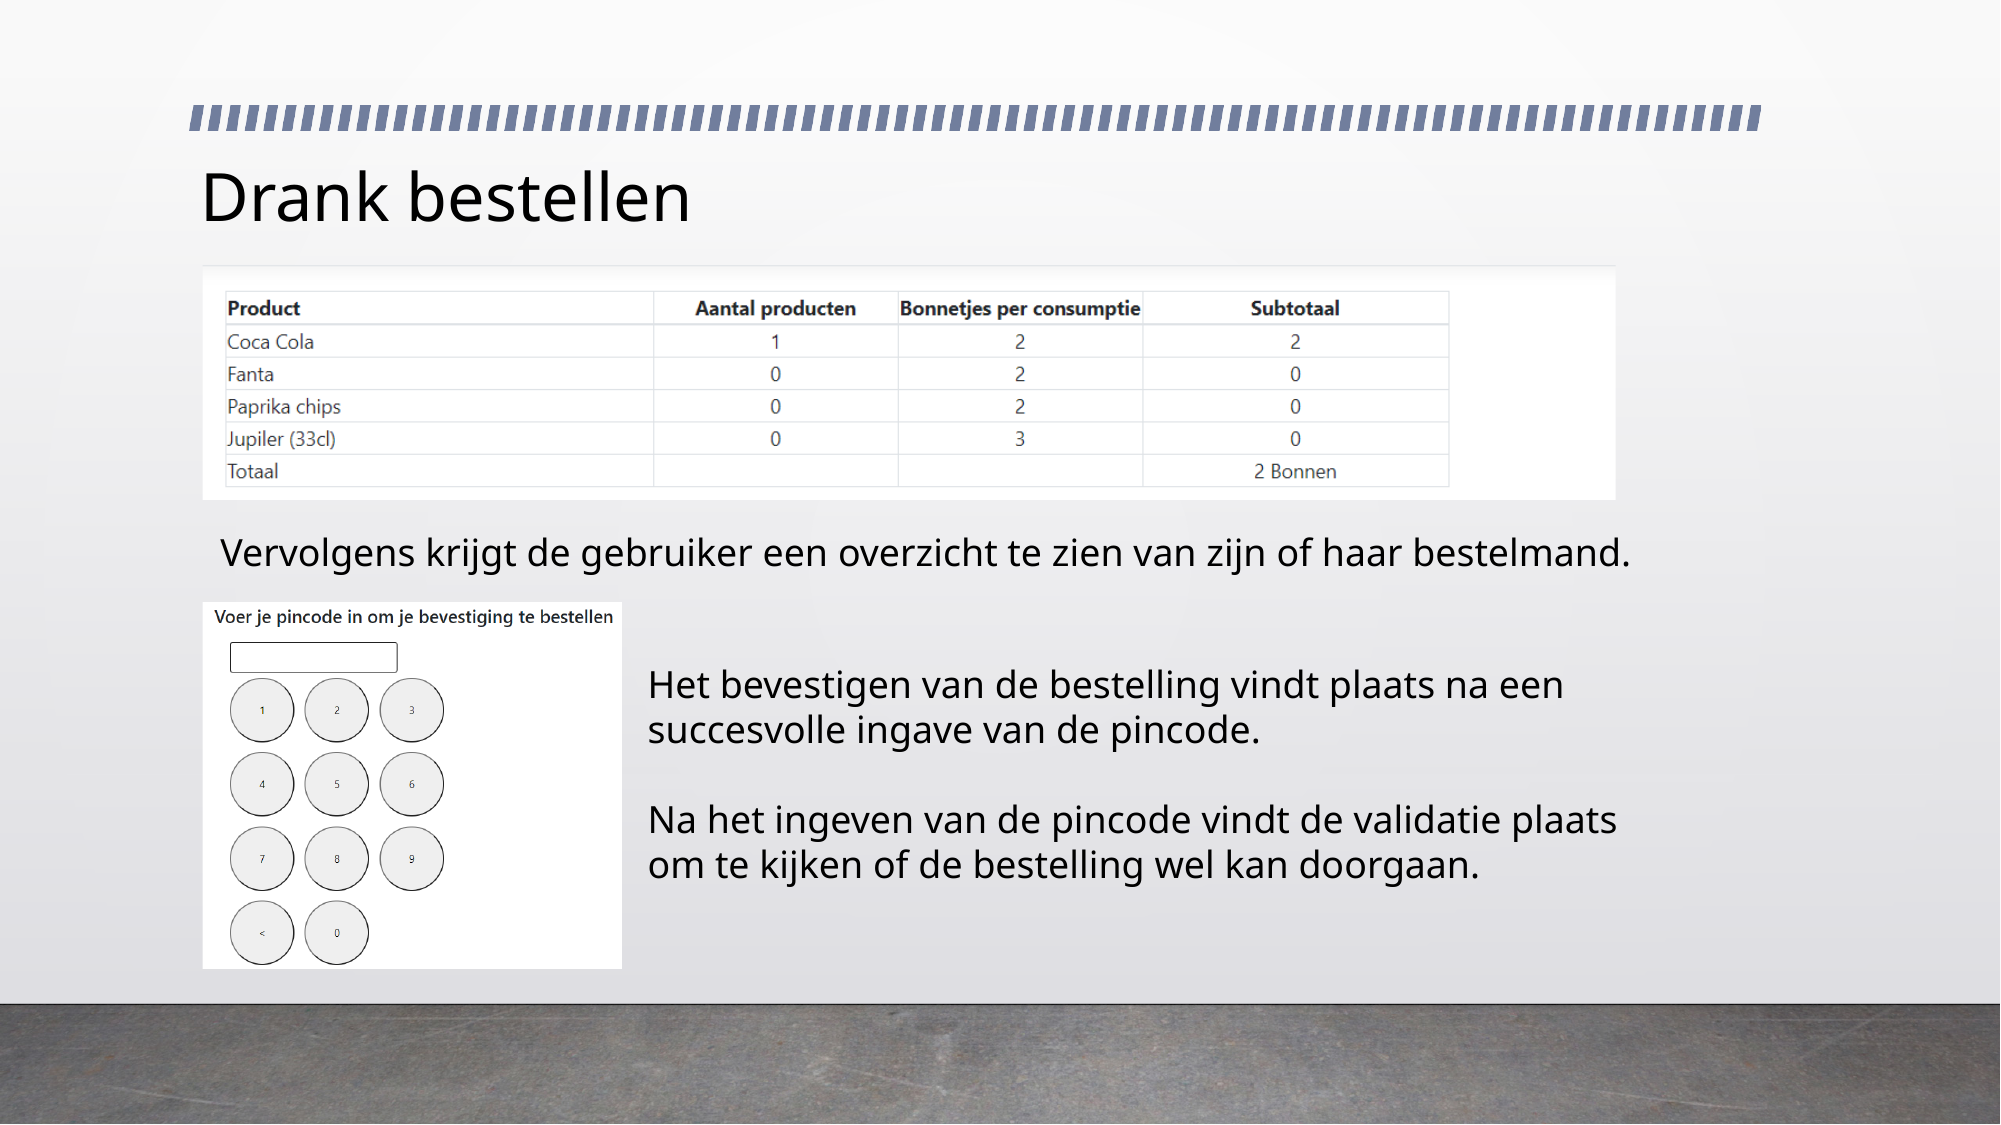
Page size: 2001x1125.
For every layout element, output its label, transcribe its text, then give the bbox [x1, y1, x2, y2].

picture [0, 1004, 2000, 1124]
picture [202, 265, 1616, 501]
picture [202, 601, 623, 969]
text_box Het bevestigen van de bestelling vindt plaats na een succesvolle ingave van de pincode. Na het ingeven van de pincode vindt de validatie plaats om te kijken of de bestelling wel kan doorgaan. [632, 653, 1669, 894]
title Drank bestellen [185, 156, 1761, 329]
text_box Vervolgens krijgt de gebruiker een overzicht te zien van zijn of haar bestelmand. [205, 521, 1648, 582]
